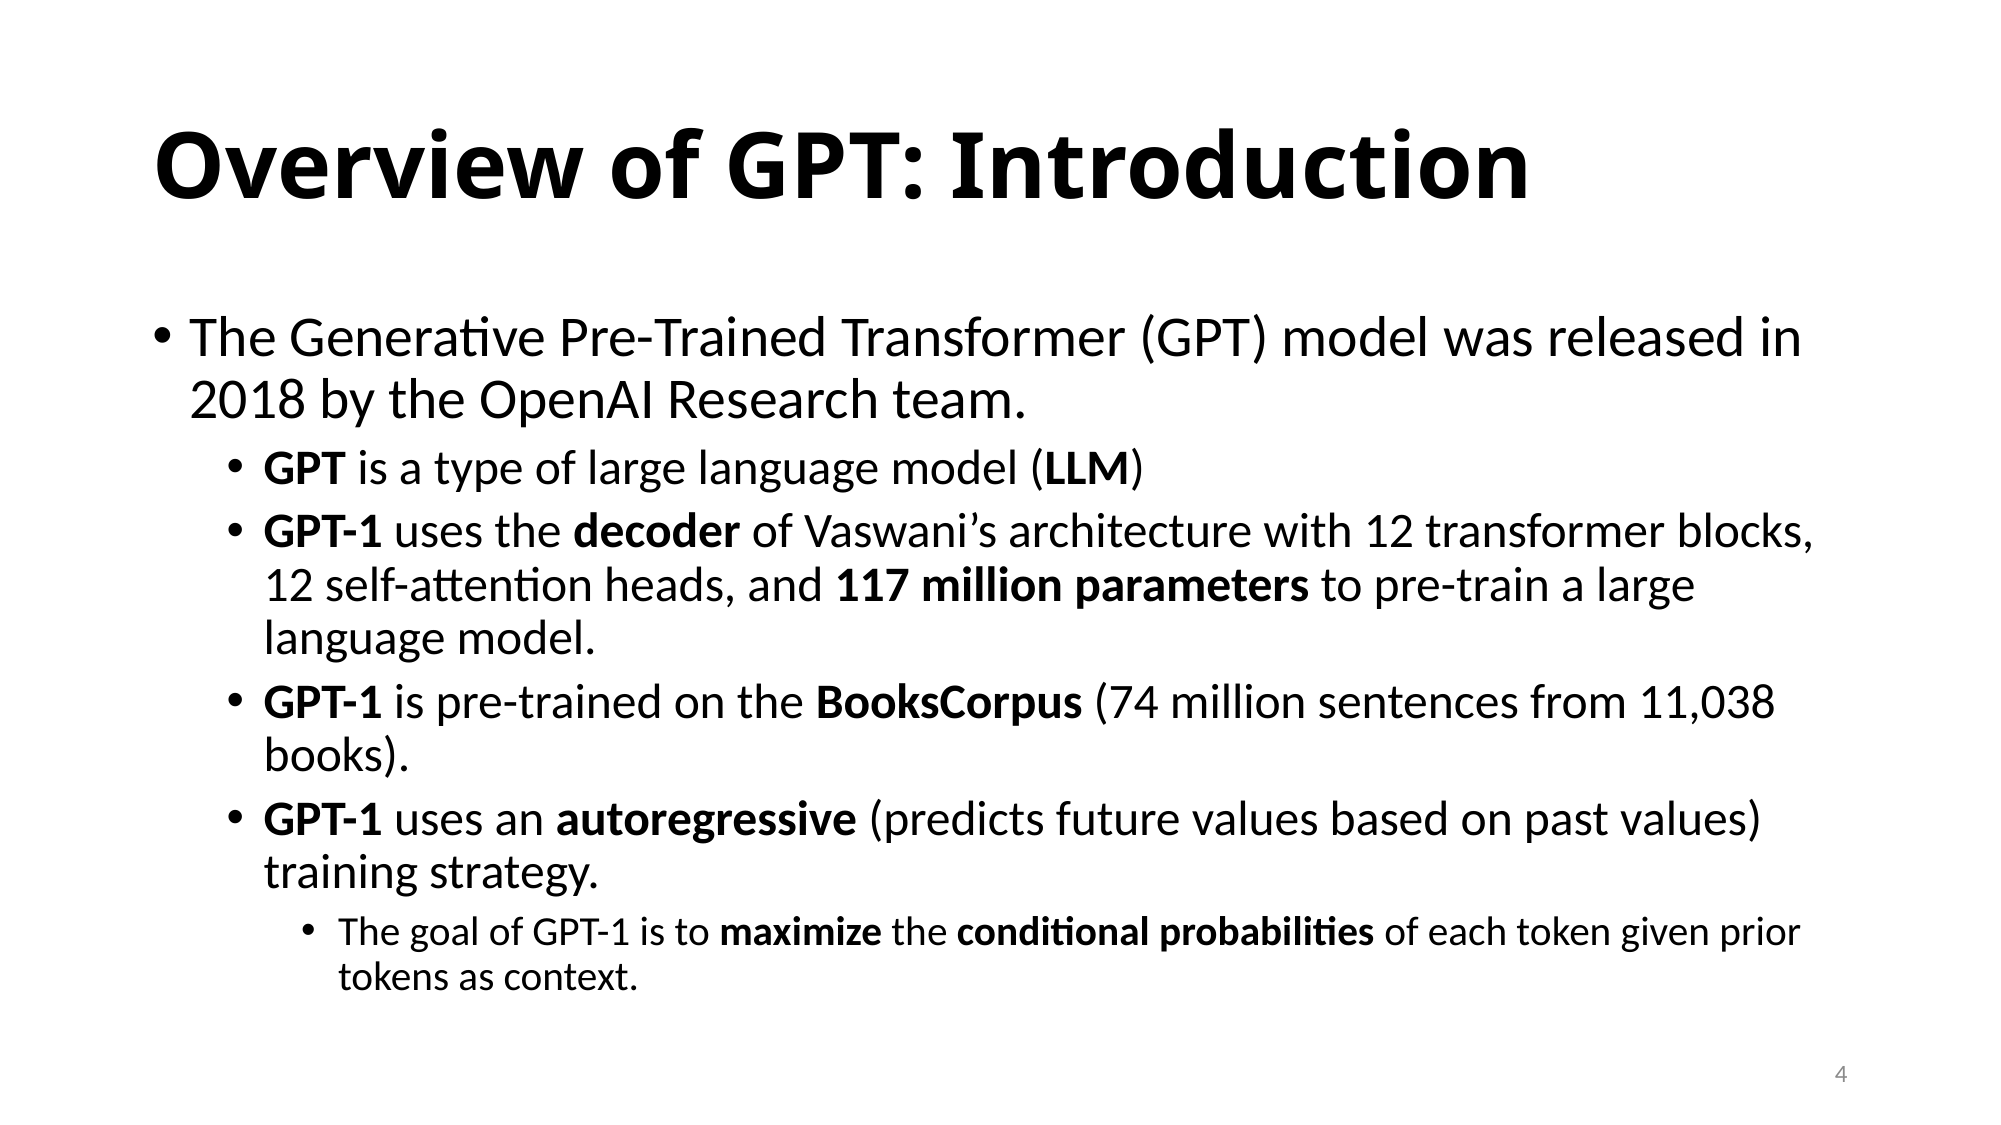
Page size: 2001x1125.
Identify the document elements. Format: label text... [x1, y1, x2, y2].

list The Generative Pre-Trained Transformer (GPT) model was released in 2018 by the OpenAI Research team. GPT is a type of large language model (LLM) GPT-1 uses the decoder of Vaswani’s architecture with 12 transformer blocks, 12 self-attention heads, and 117 million parameters to pre-train a large language model. GPT-1 is pre-trained on the BooksCorpus (74 million sentences from 11,038 books). GPT-1 uses an autoregressive (predicts future values based on past values) training strategy. The goal of GPT-1 is to maximize the conditional probabilities of each token given prior tokens as context. [137, 299, 1838, 1014]
slide_number 4 [1412, 1042, 1863, 1103]
title Overview of GPT: Introduction [137, 59, 1863, 278]
